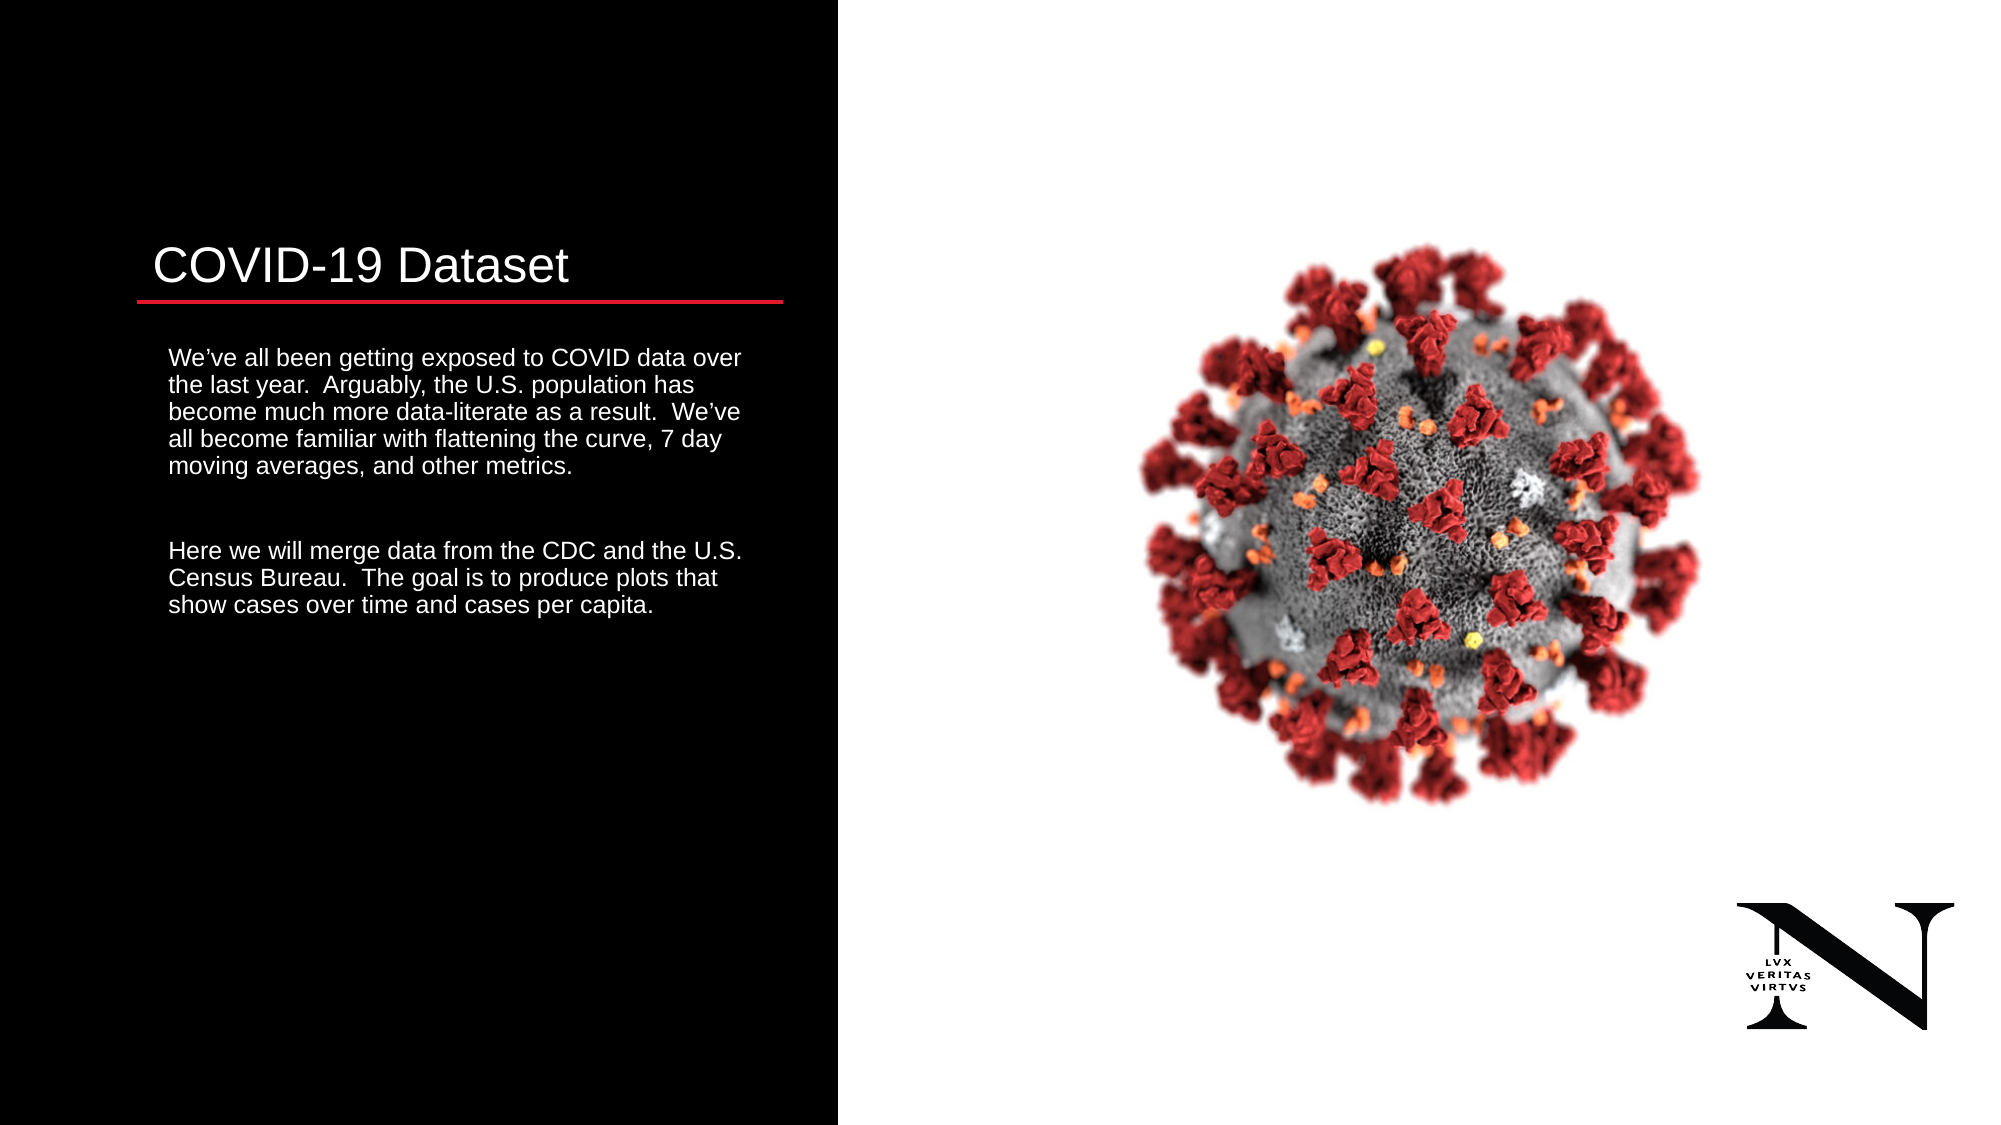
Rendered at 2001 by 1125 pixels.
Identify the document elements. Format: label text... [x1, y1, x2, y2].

list We’ve all been getting exposed to COVID data over the last year. Arguably, the U.S. population has become much more data-literate as a result. We’ve all become familiar with flattening the curve, 7 day moving averages, and other metrics. Here we will merge data from the CDC and the U.S. Census Bureau. The goal is to produce plots that show cases over time and cases per capita. [137, 337, 783, 963]
picture [1096, 206, 1748, 858]
picture [1704, 860, 1987, 1073]
title COVID-19 Dataset [137, 75, 783, 302]
